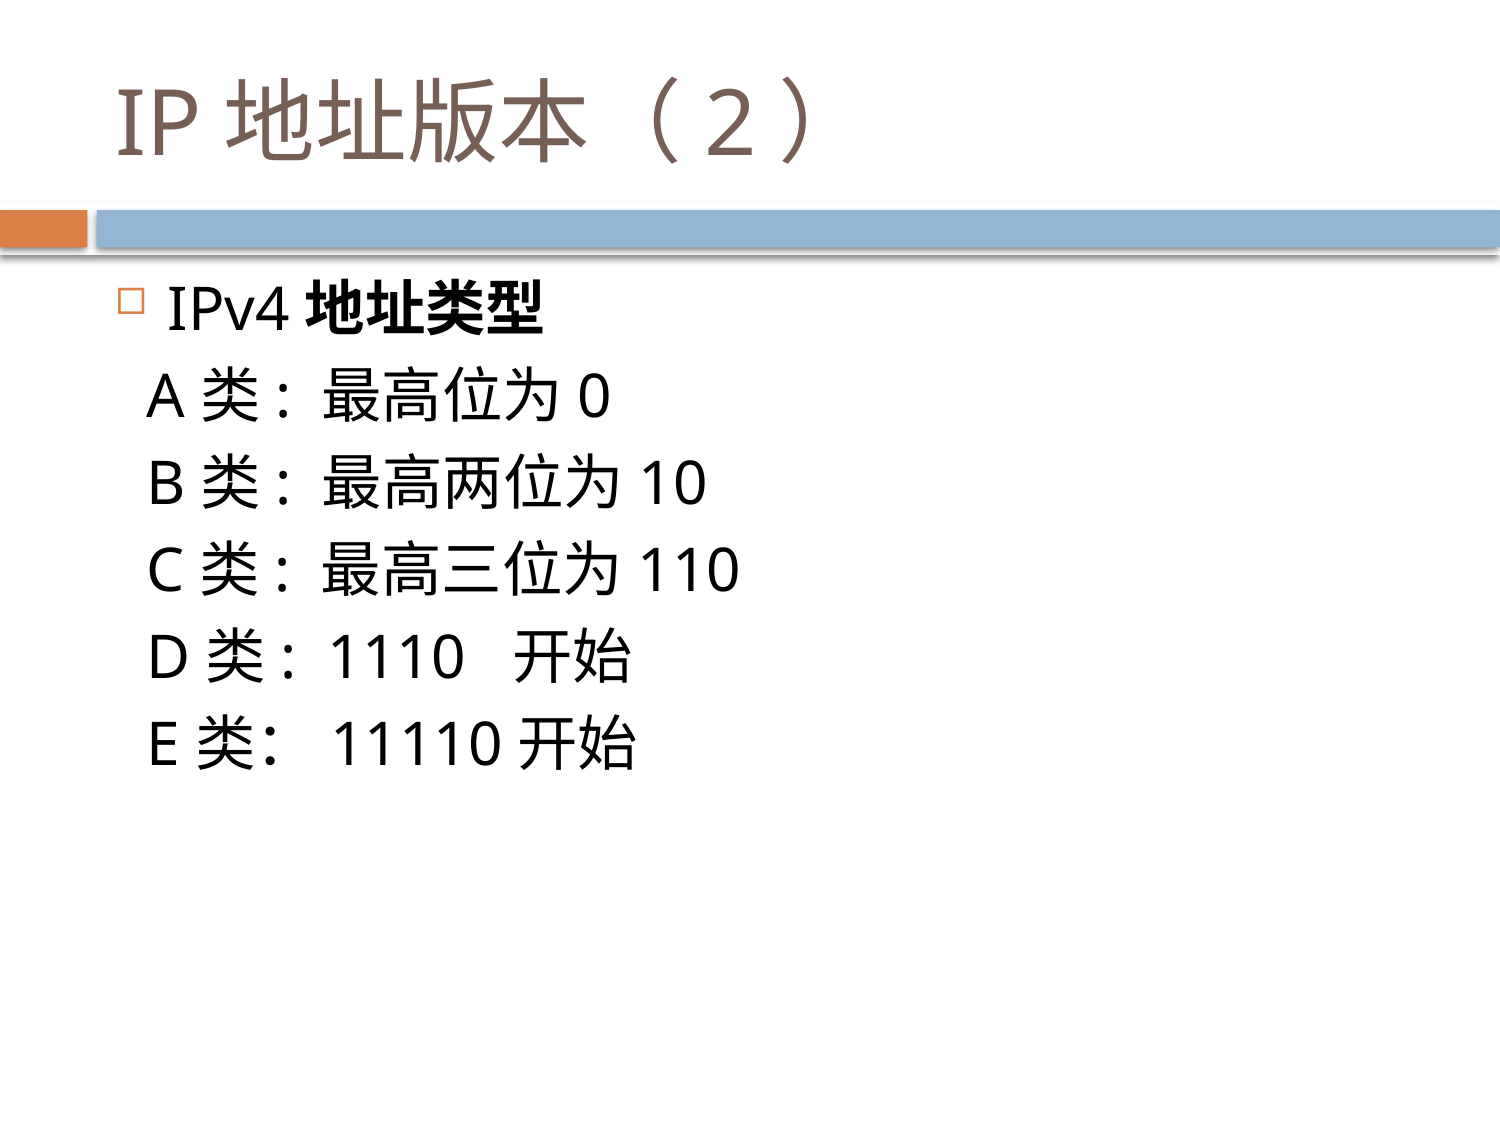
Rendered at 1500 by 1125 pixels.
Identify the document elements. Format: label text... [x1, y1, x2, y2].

list IPv4地址类型 A类: 最高位为0 B类: 最高两位为10 C类: 最高三位为110 D类: 1110 开始 E类：11110开始 [100, 262, 1438, 1000]
title IP地址版本（2） [100, 37, 1438, 200]
